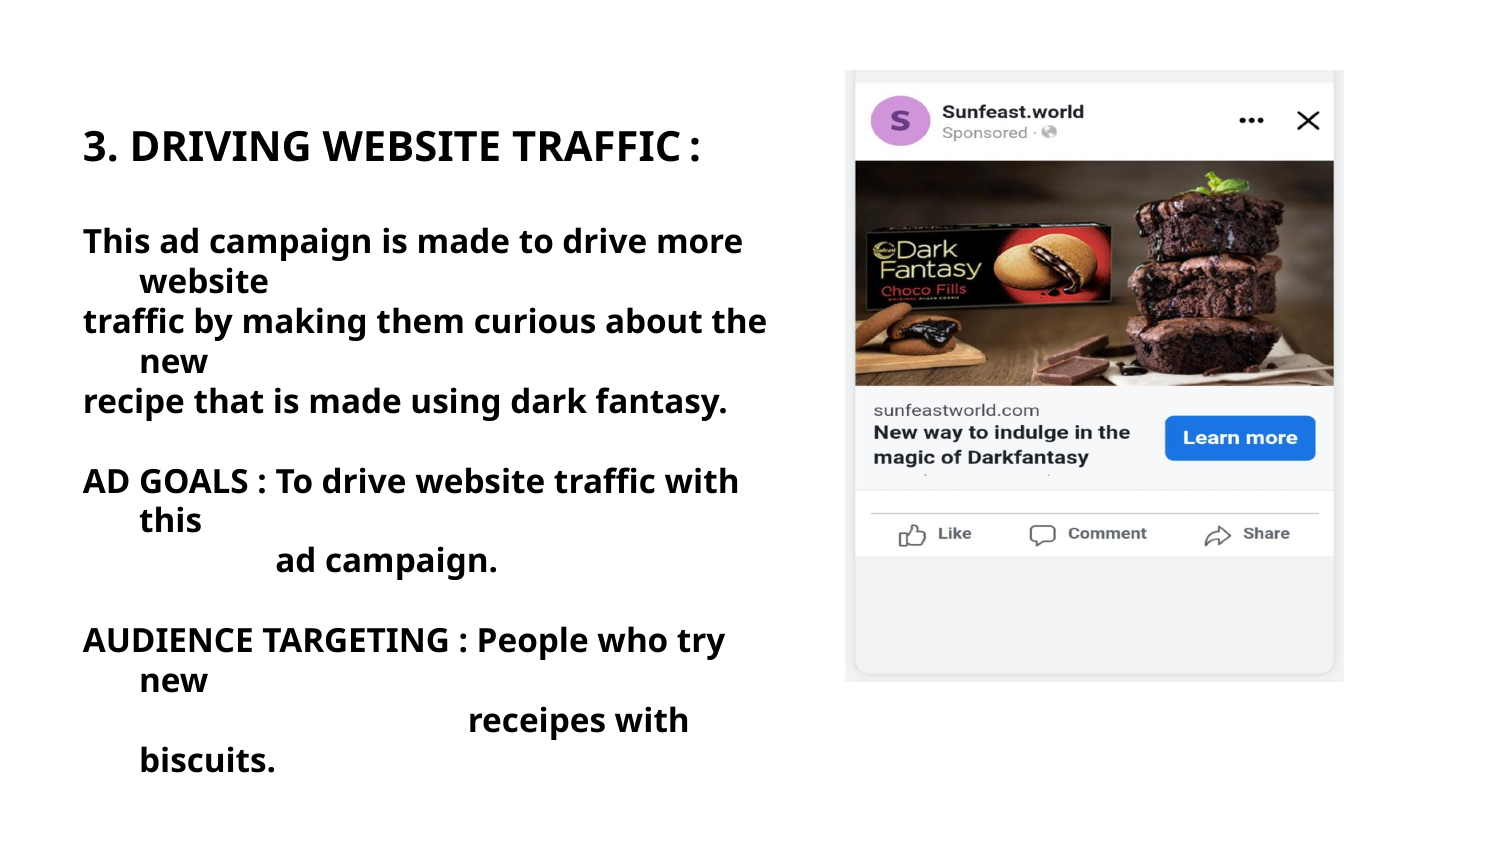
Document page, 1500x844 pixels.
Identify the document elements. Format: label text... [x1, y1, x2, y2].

picture [845, 70, 1344, 683]
text_box 3. DRIVING WEBSITE TRAFFIC : This ad campaign is made to drive more website traffic by making them curious about the new recipe that is made using dark fantasy. AD GOALS : To drive website traffic with this ad campaign. AUDIENCE TARGETING : People who try new receipes with biscuits. [68, 82, 819, 827]
